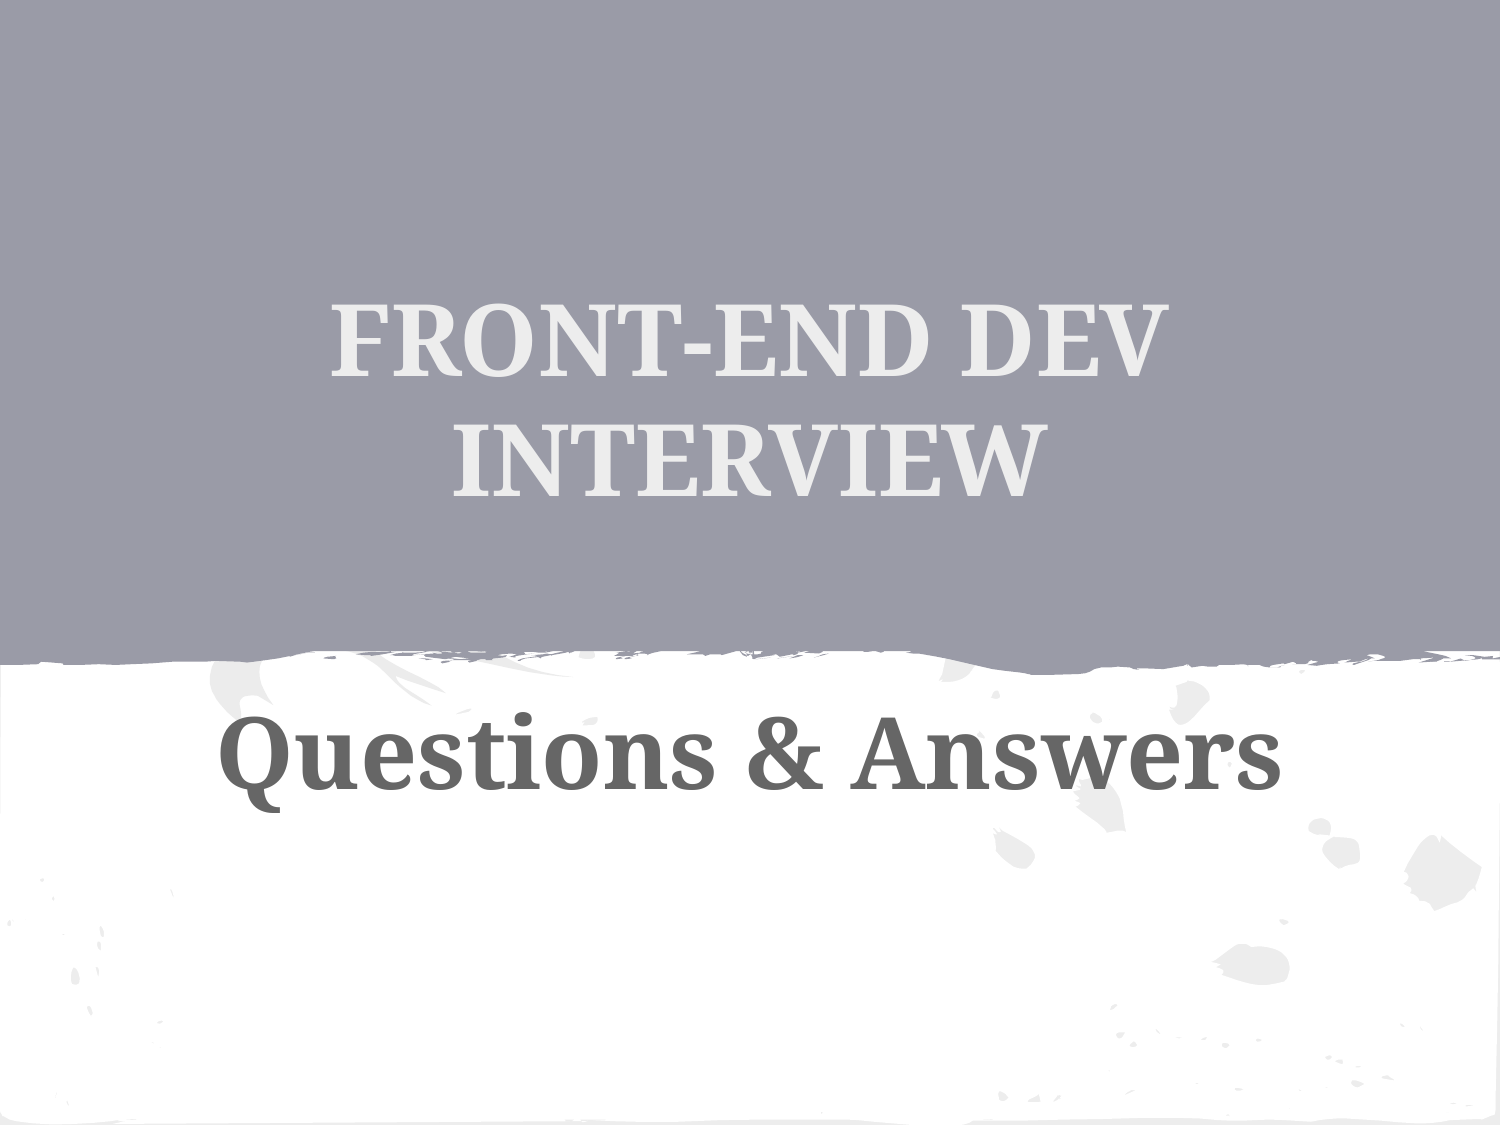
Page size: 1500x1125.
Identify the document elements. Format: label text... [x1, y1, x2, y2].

title FRONT-END DEV INTERVIEW [112, 380, 1388, 652]
subtitle Questions & Answers [112, 675, 1388, 820]
